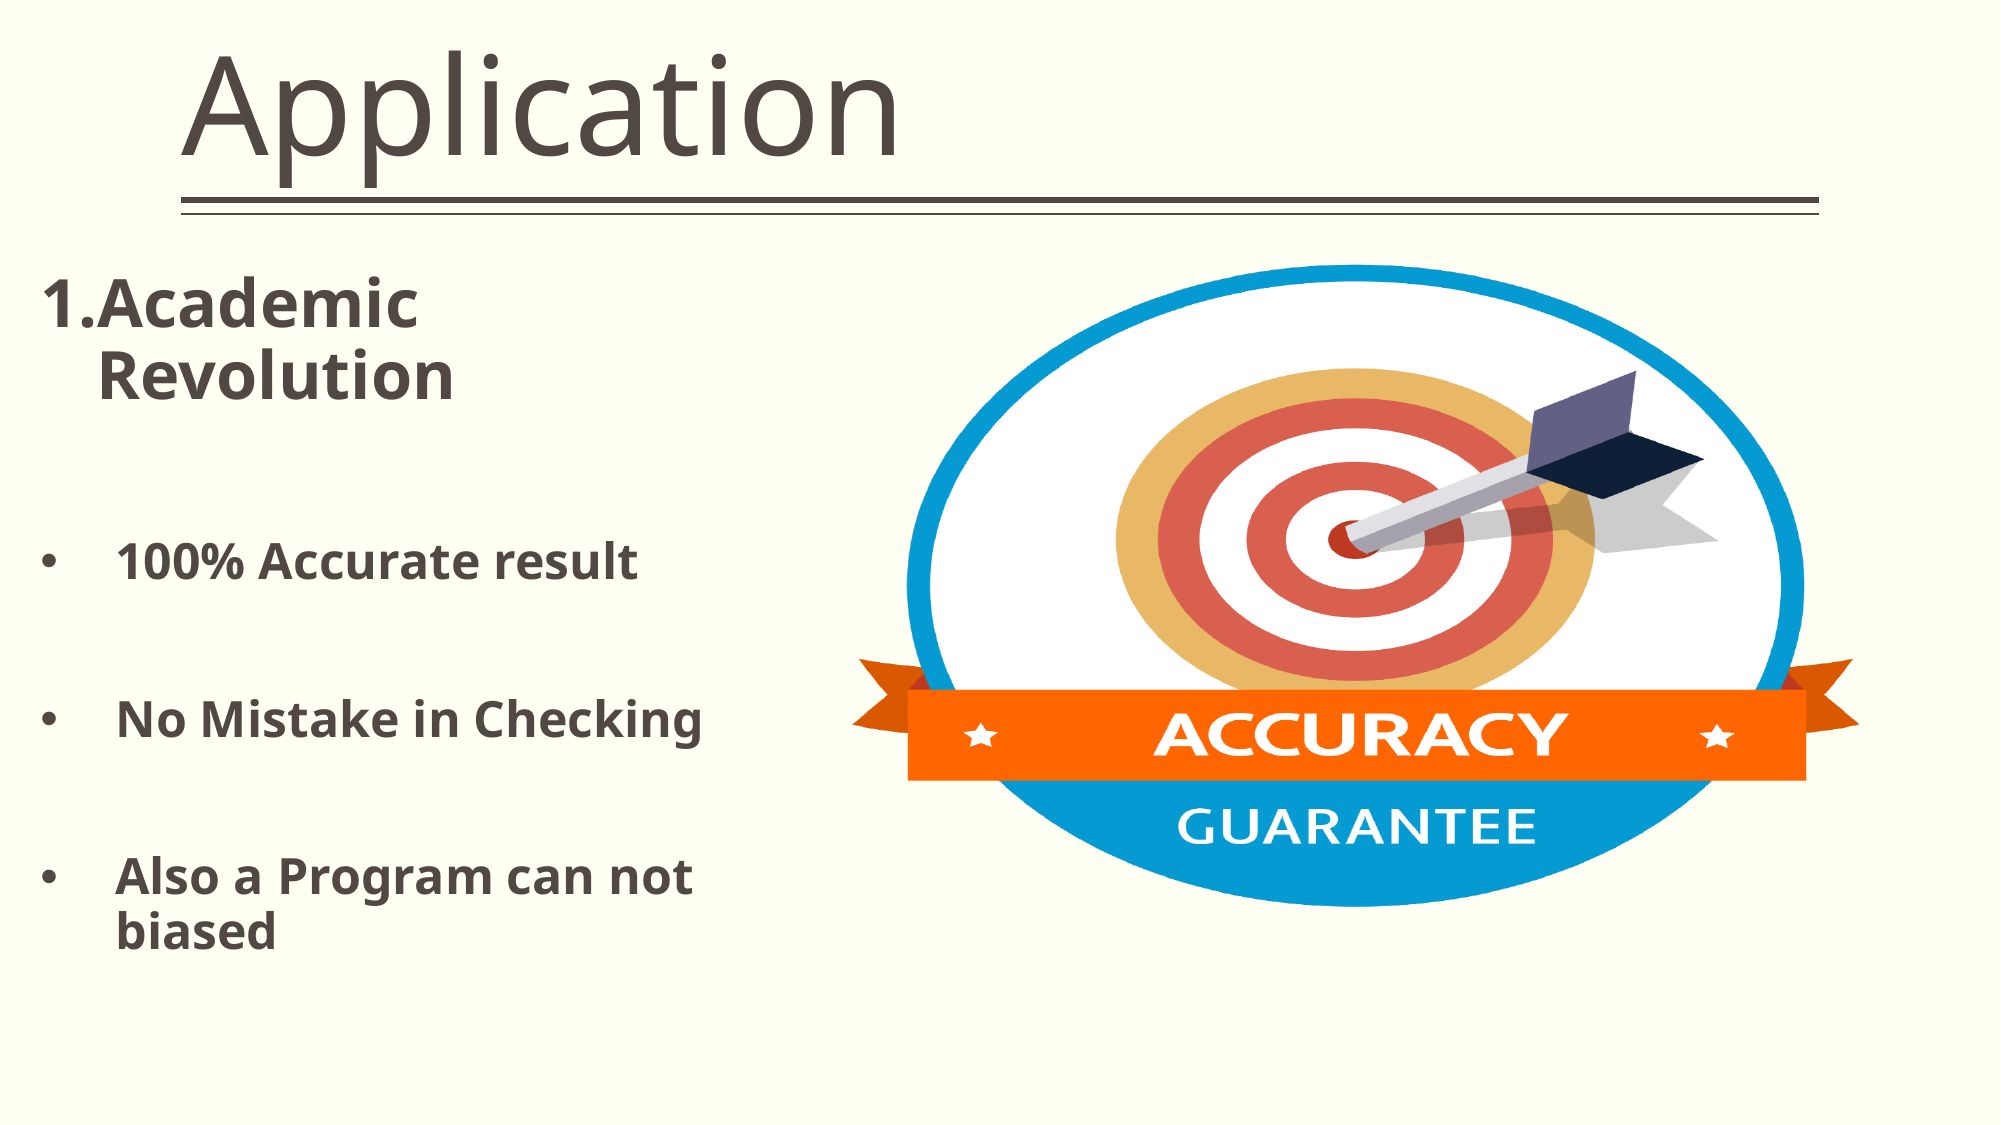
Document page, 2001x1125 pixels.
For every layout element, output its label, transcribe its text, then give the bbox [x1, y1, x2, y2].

list Academic Revolution 100% Accurate result No Mistake in Checking Also a Program can not biased [40, 262, 787, 1013]
picture [828, 231, 1879, 980]
title Application [181, 12, 1819, 193]
